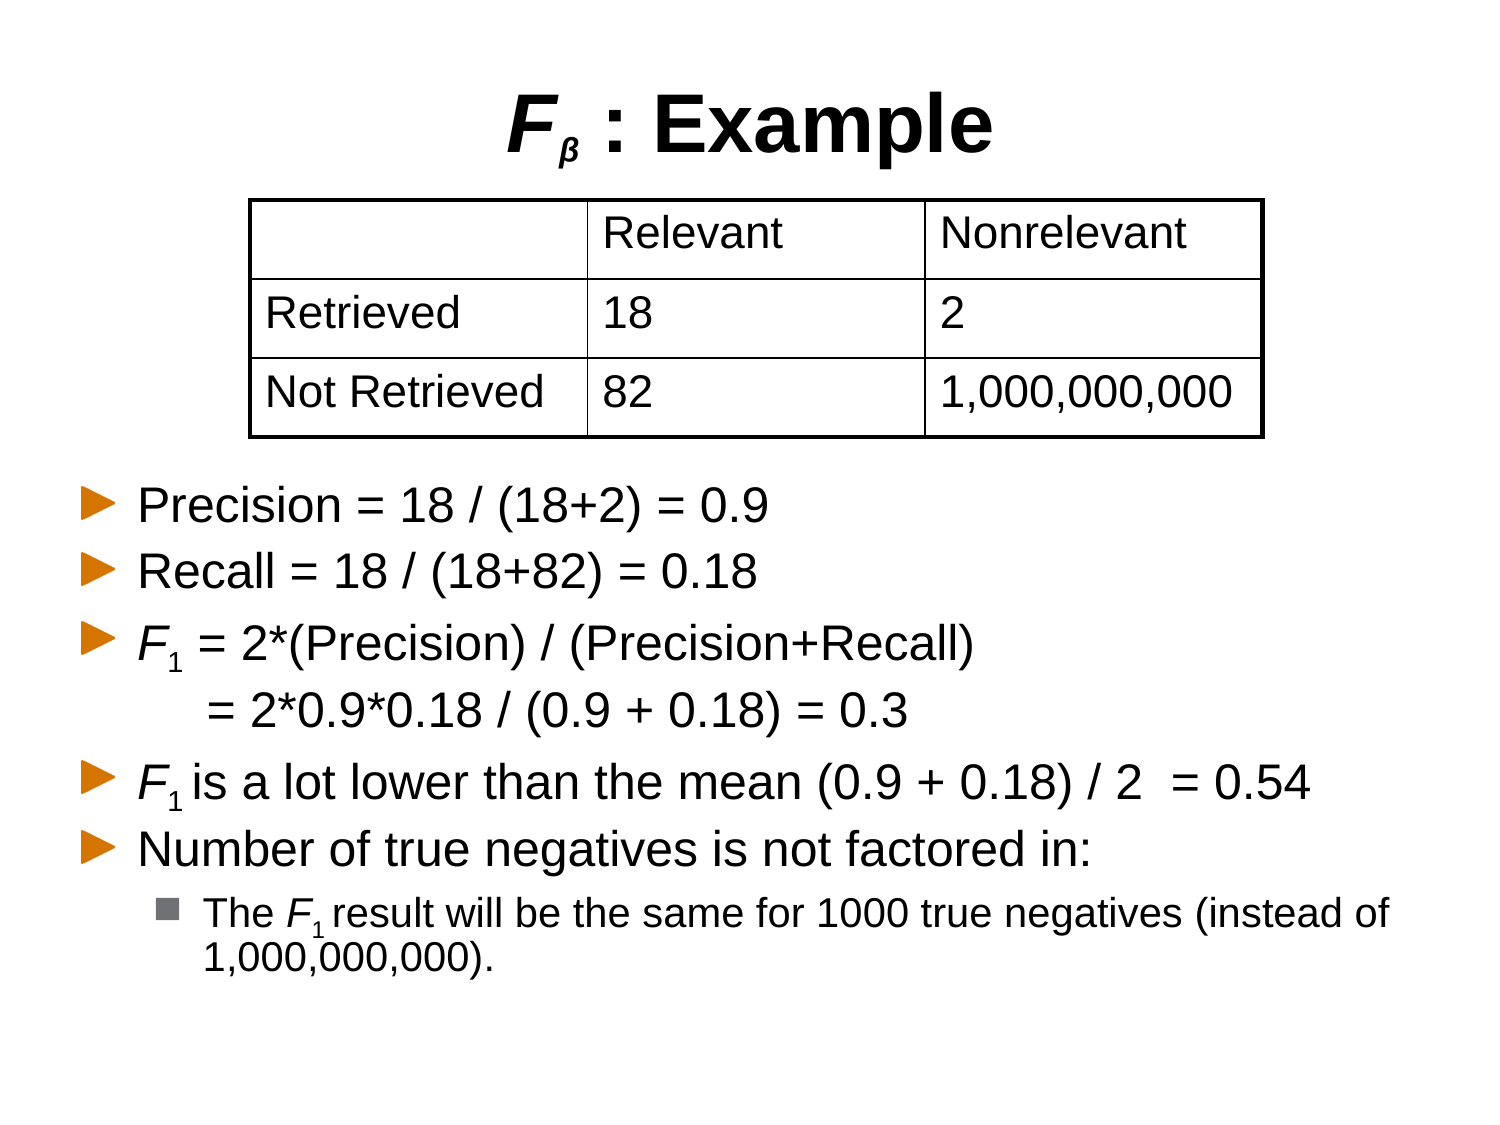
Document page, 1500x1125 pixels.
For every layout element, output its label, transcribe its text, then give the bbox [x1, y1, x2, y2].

picture [80, 551, 116, 587]
table_cell 82 [588, 359, 924, 435]
picture [80, 485, 116, 521]
table_cell 18 [588, 280, 924, 357]
picture [80, 620, 116, 656]
picture [80, 829, 116, 865]
table_cell 2 [926, 280, 1260, 357]
table_cell Retrieved [252, 280, 587, 357]
table_header Relevant [588, 202, 924, 278]
picture [80, 759, 116, 795]
table_cell Not Retrieved [252, 359, 587, 435]
table_cell 1,000,000,000 [926, 359, 1260, 435]
table_header Nonrelevant [926, 202, 1260, 278]
picture [155, 897, 180, 921]
list Precision = 18 / (18+2) = 0.9 Recall = 18 / (18+82) = 0.18 F1 = 2*(Precision) / (Precision+Recall) = 2*0.9*0.18 / (0.9 + 0.18) = 0.3 F1 is a lot lower than the mean (0.9 + 0.18) / 2 = 0.54 Number of true negatives is not factored in: The F1 result will be the same for 1000 true negatives (instead of 1,000,000,000). [80, 275, 1424, 862]
table_header [252, 202, 587, 278]
title Fᵝ : Example [77, 75, 1424, 238]
